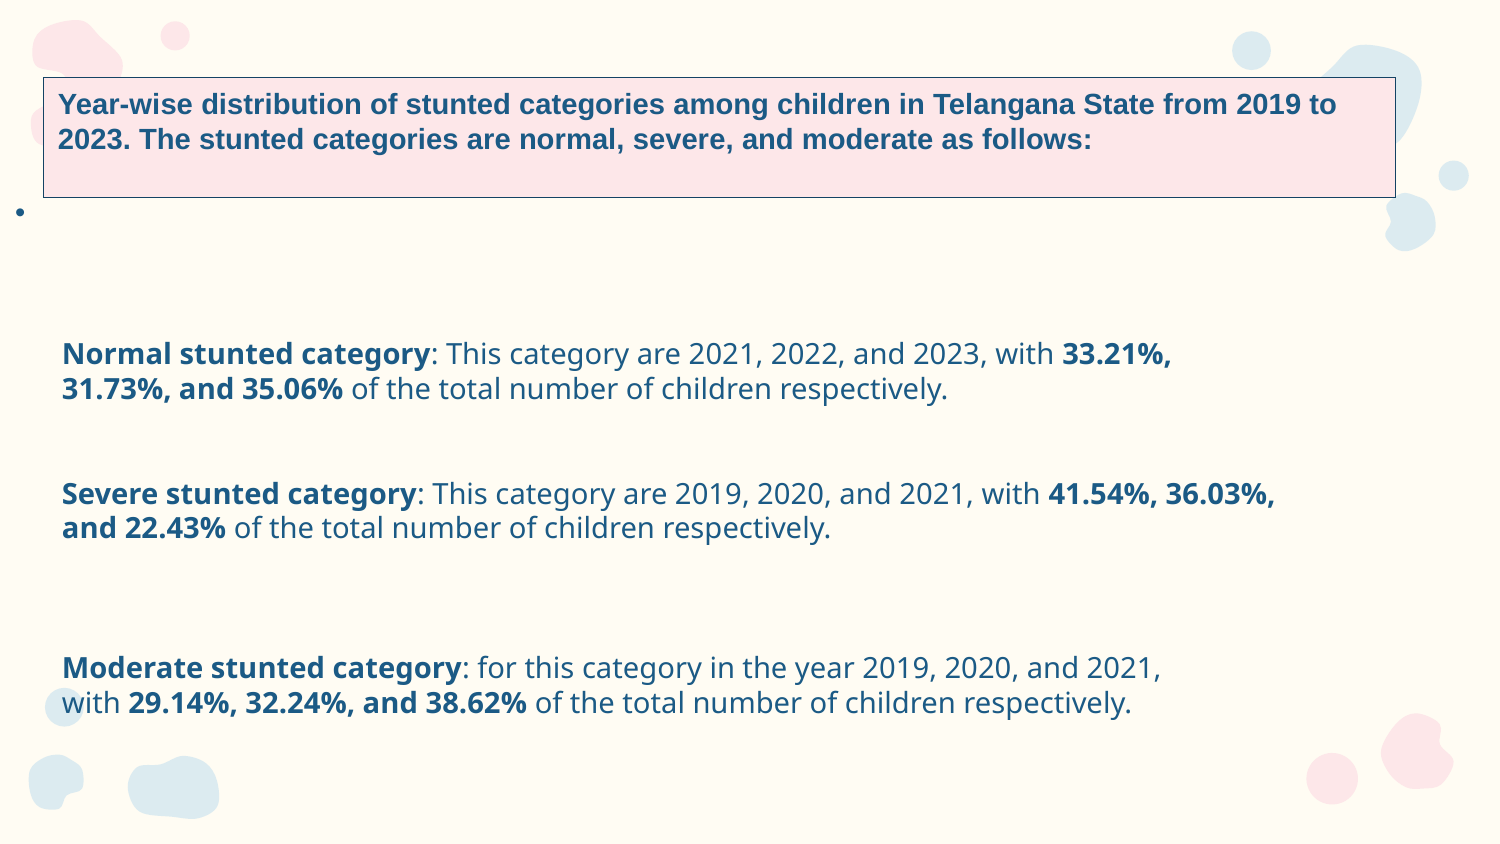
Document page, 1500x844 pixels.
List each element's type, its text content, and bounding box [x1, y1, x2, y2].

text_box Year-wise distribution of stunted categories among children in Telangana State from 2019 to 2023. The stunted categories are normal, severe, and moderate as follows: [43, 77, 1396, 198]
title Normal stunted category: This category are 2021, 2022, and 2023, with 33.21%, 31.73%, and 35.06% of the total number of children respectively. Severe stunted category: This category are 2019, 2020, and 2021, with 41.54%, 36.03%, and 22.43% of the total number of children respectively. Moderate stunted category: for this category in the year 2019, 2020, and 2021, with 29.14%, 32.24%, and 38.62% of the total number of children respectively. [0, 220, 1302, 735]
